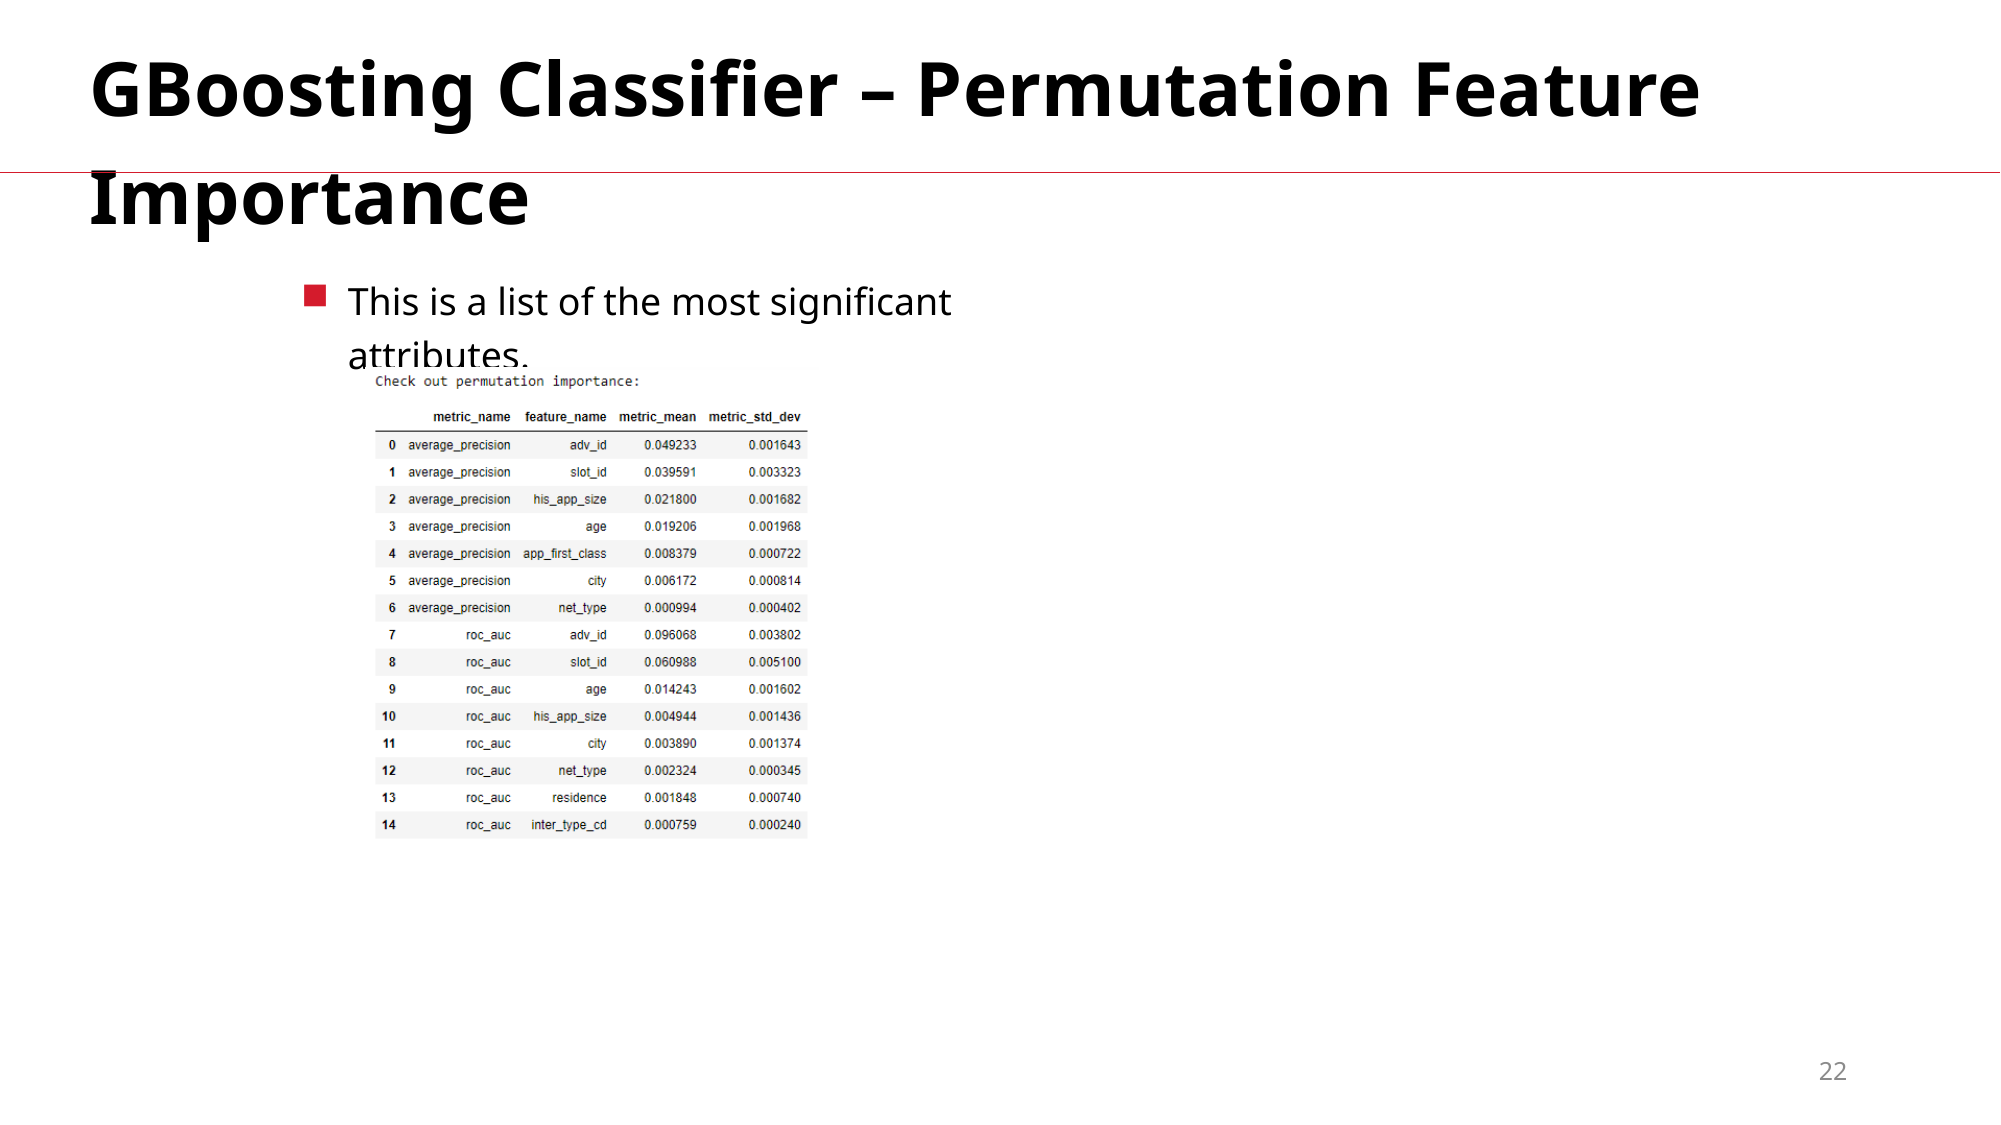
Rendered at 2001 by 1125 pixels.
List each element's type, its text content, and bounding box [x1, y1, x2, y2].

text_box GBoosting Classifier – Permutation Feature Importance [0, 16, 2000, 171]
picture [365, 367, 819, 849]
slide_number 22 [1412, 1042, 1863, 1103]
text_box GBoosting Classifier – Permutation Feature Importance [0, 174, 2000, 247]
text_box This is a list of the most significant attributes. [286, 261, 1121, 385]
